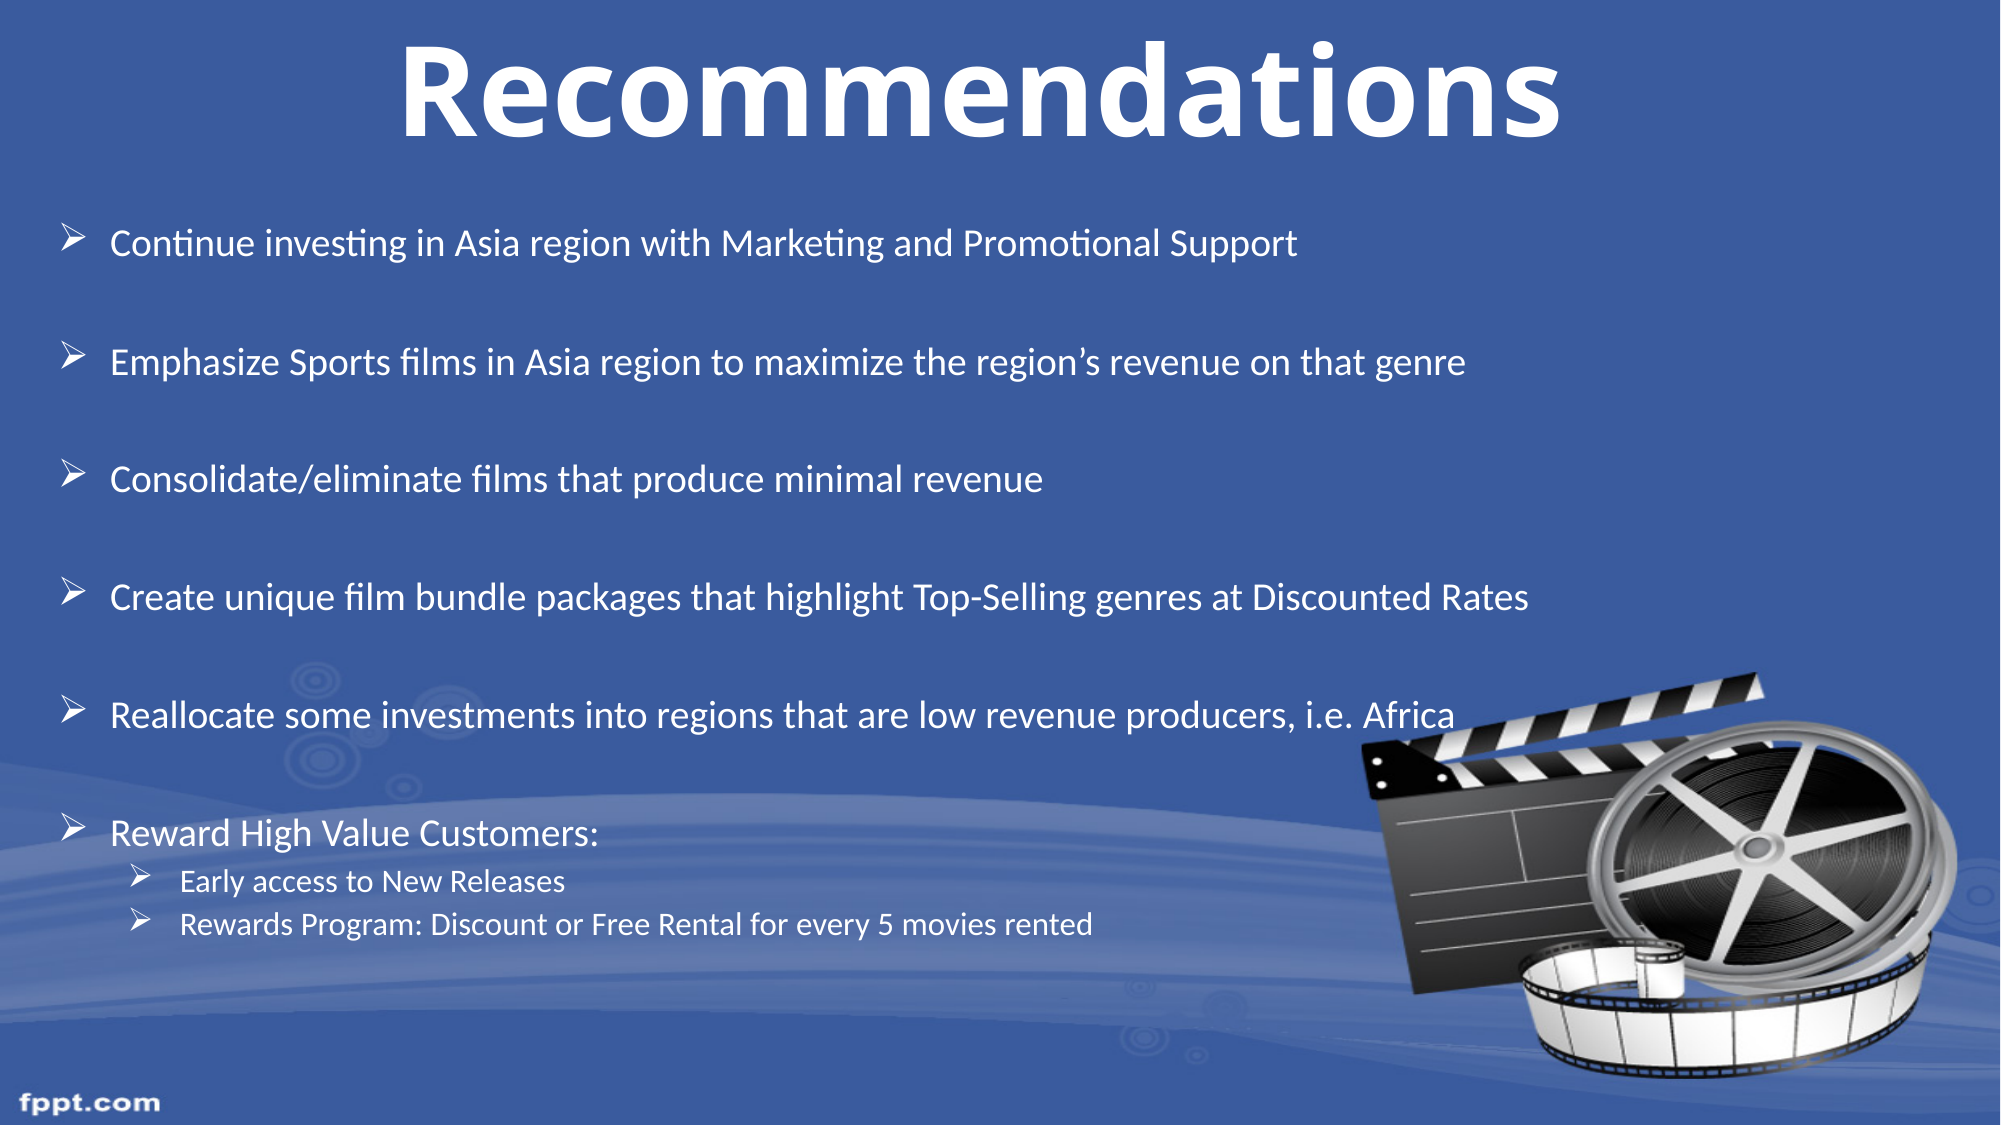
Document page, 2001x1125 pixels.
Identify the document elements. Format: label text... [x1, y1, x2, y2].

title Recommendations [230, 21, 1731, 172]
subtitle Continue investing in Asia region with Marketing and Promotional Support Emphasize Sports films in Asia region to maximize the region’s revenue on that genre Consolidate/eliminate films that produce minimal revenue Create unique film bundle packages that highlight Top-Selling genres at Discounted Rates Reallocate some investments into regions that are low revenue producers, i.e. Africa Reward High Value Customers: Early access to New Releases Rewards Program: Discount or Free Rental for every 5 movies rented [42, 215, 1805, 956]
picture [0, 0, 2001, 1125]
